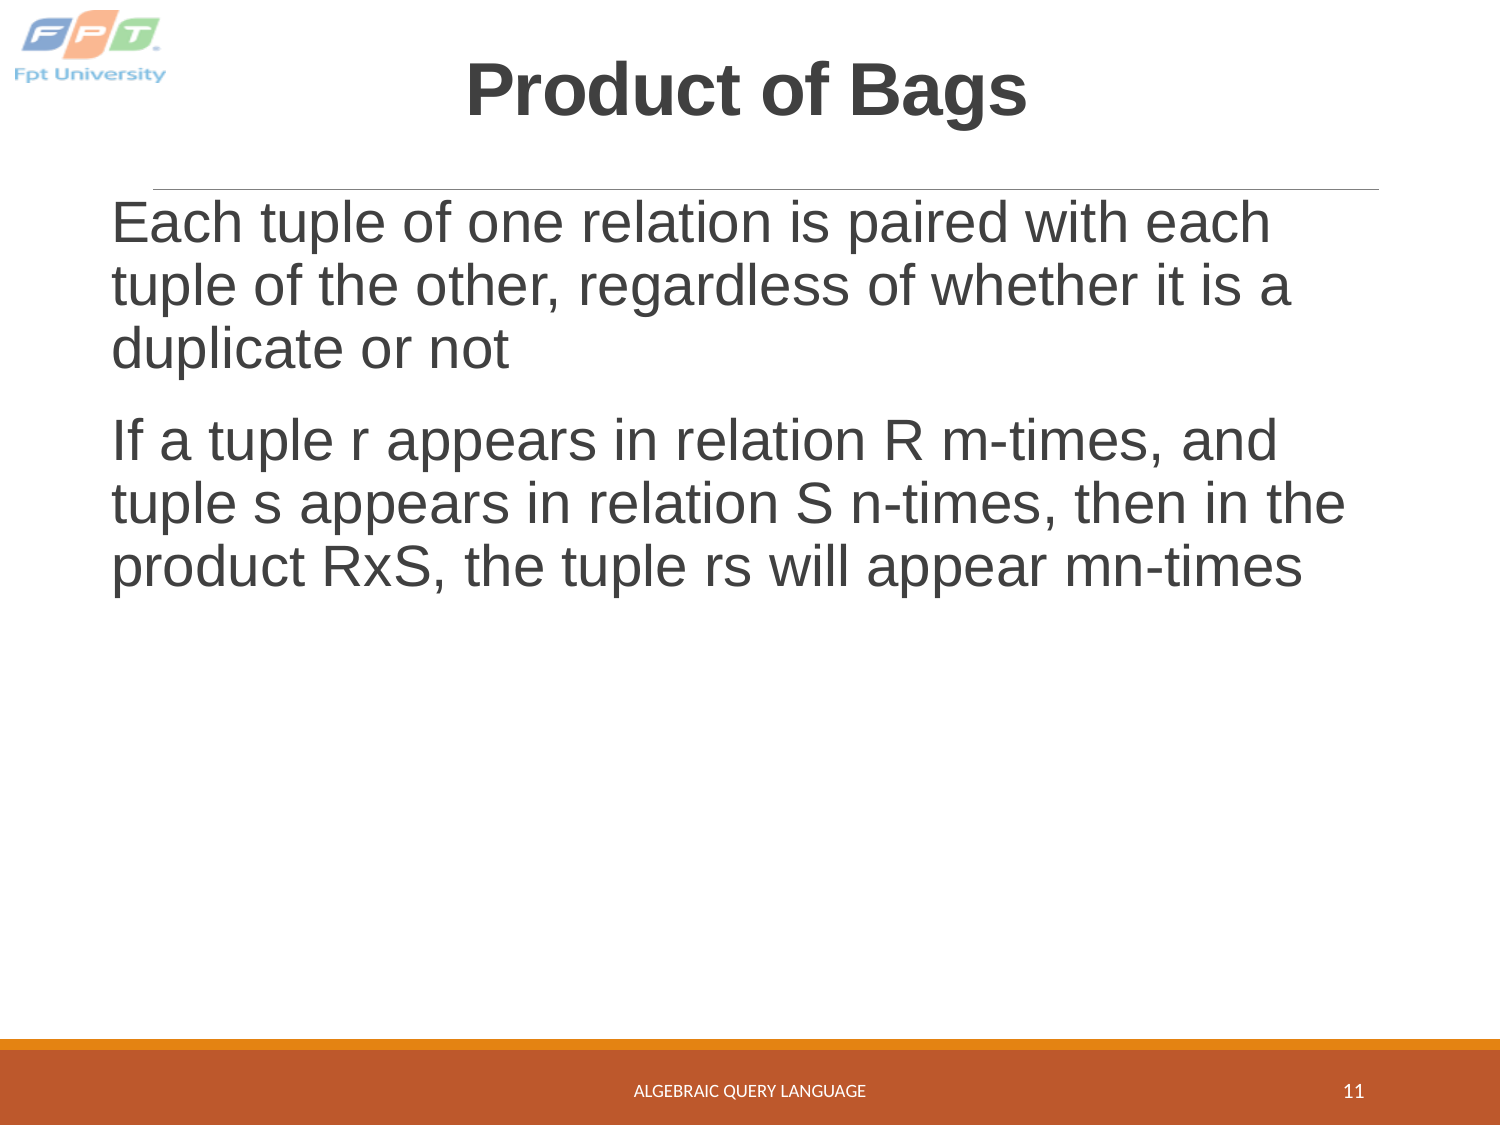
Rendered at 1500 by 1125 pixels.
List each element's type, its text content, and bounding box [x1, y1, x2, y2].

list Each tuple of one relation is paired with each tuple of the other, regardless of whether it is a duplicate or not If a tuple r appears in relation R m-times, and tuple s appears in relation S n-times, then in the product RxS, the tuple rs will appear mn-times [96, 185, 1399, 1017]
title Product of Bags [96, 47, 1399, 185]
table_cell 0 [15, 10, 166, 83]
footer ALGEBRAIC QUERY LANGUAGE [453, 1059, 1047, 1120]
slide_number 11 [1218, 1059, 1380, 1120]
